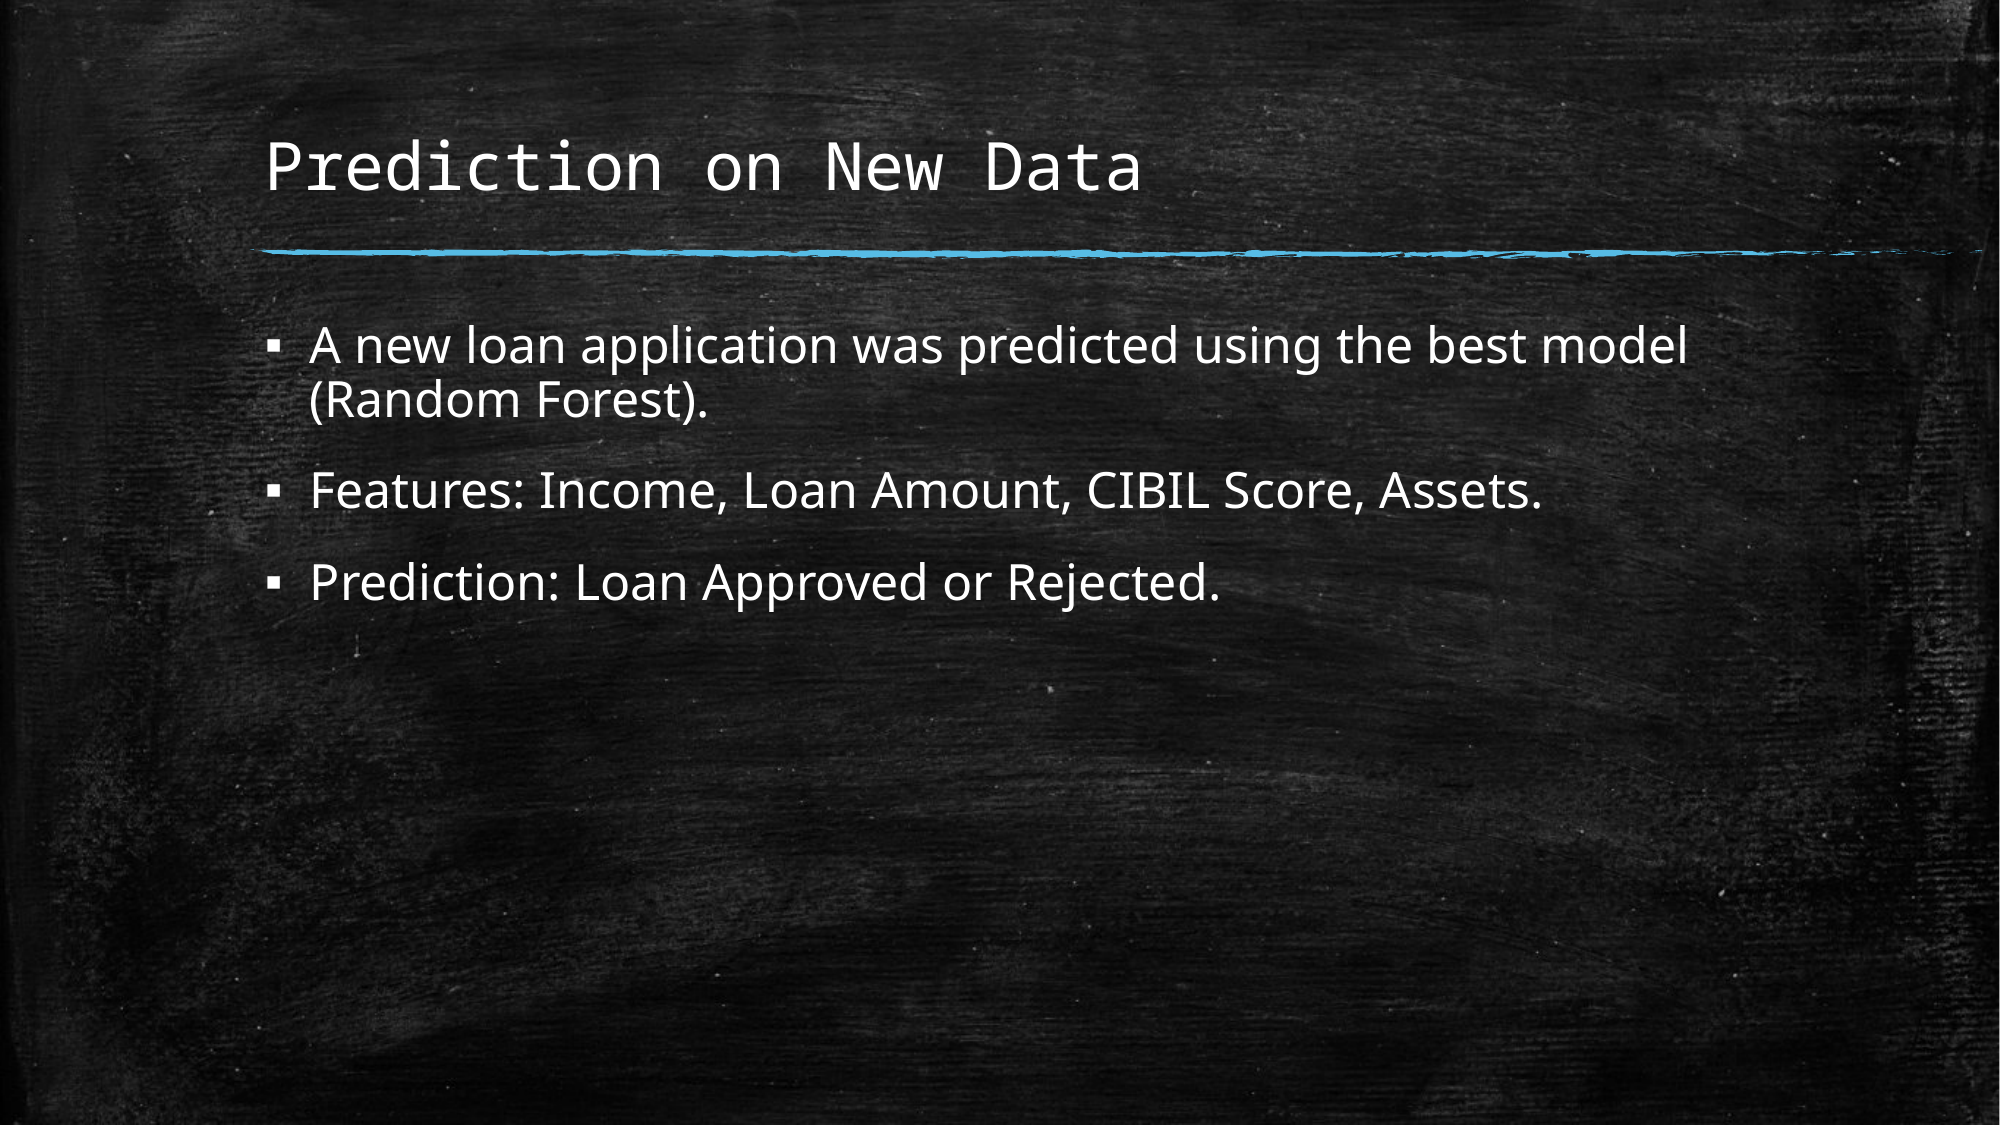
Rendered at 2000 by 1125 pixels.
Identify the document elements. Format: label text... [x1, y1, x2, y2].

list A new loan application was predicted using the best model (Random Forest). Features: Income, Loan Amount, CIBIL Score, Assets. Prediction: Loan Approved or Rejected. [249, 312, 1750, 1013]
title Prediction on New Data [249, 45, 1750, 213]
